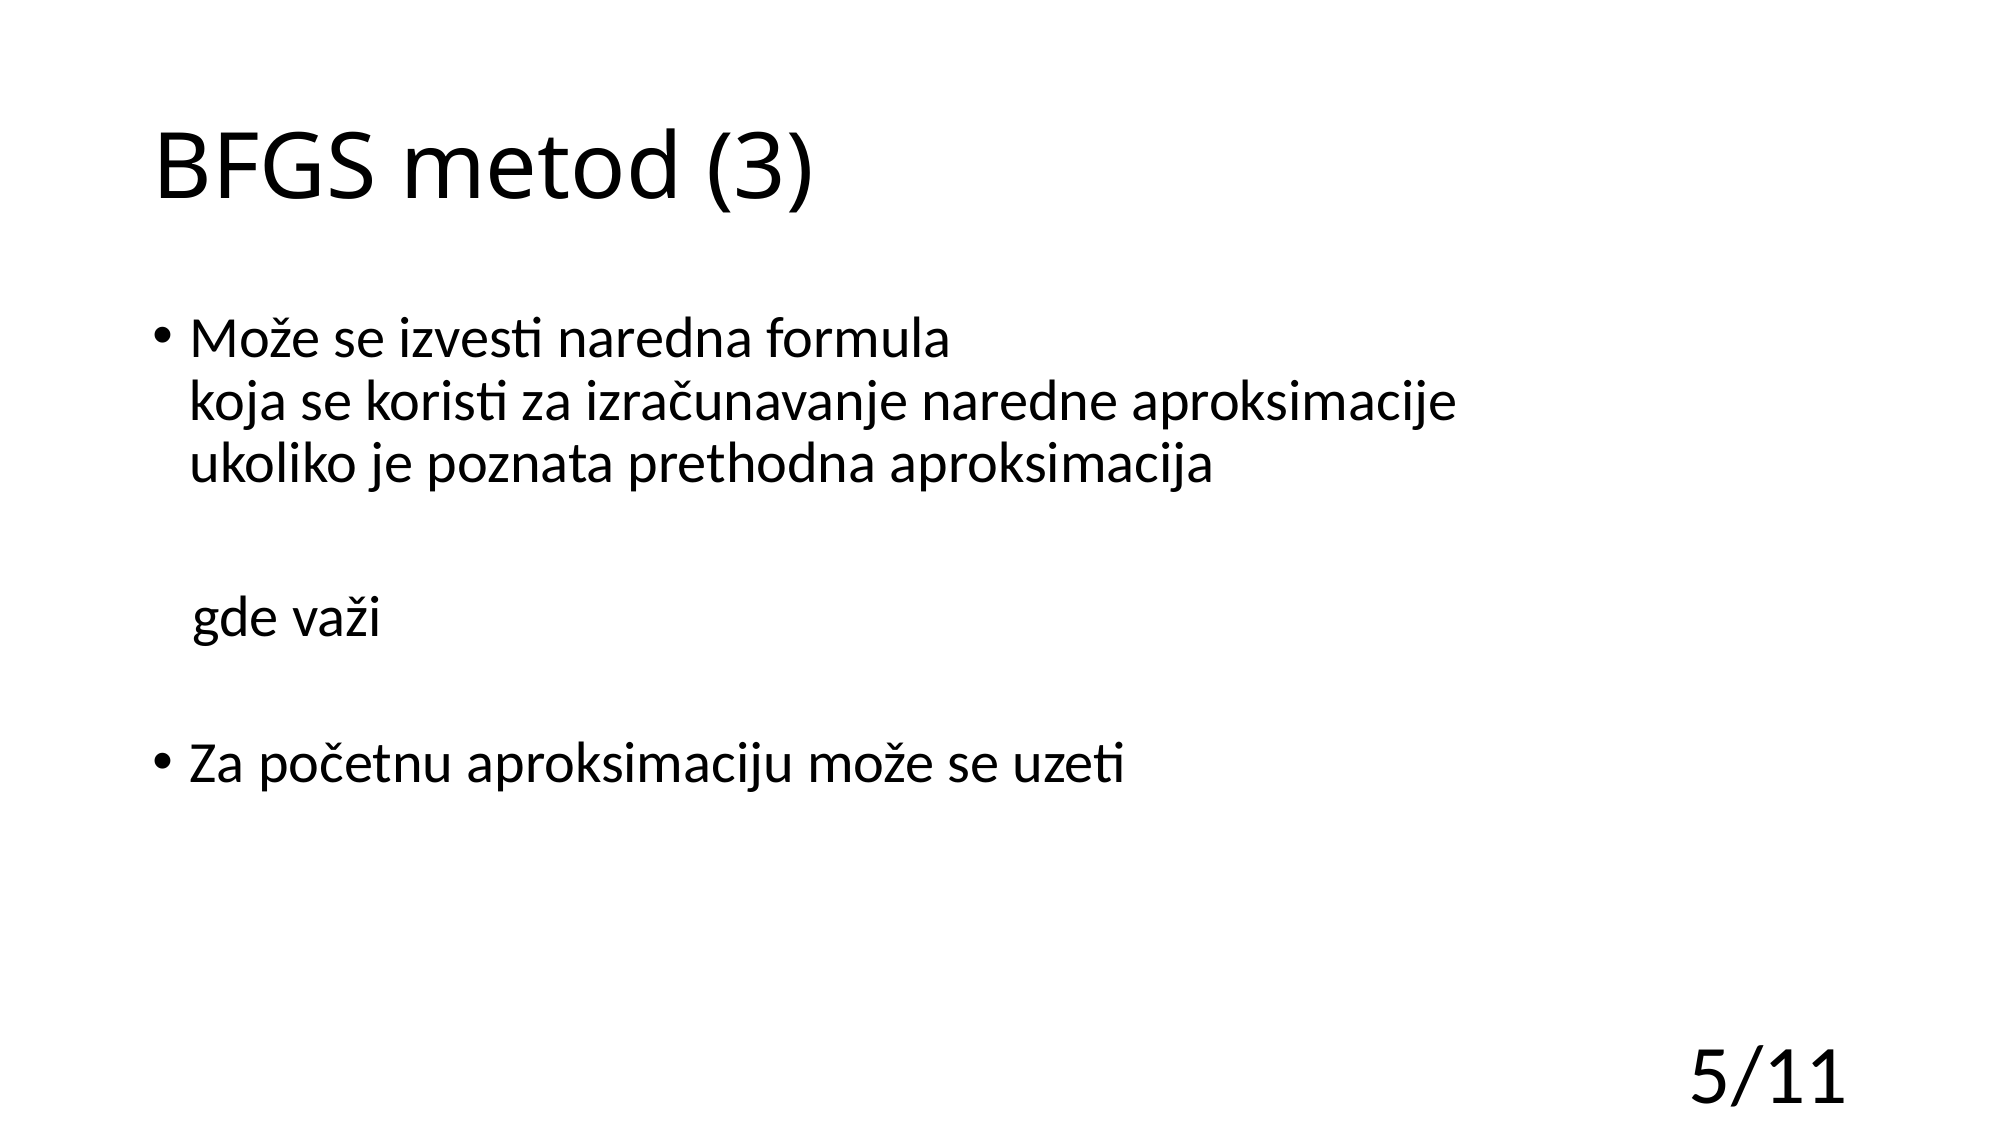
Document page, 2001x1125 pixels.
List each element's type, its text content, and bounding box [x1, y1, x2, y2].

slide_number 5/11 [1412, 1013, 1863, 1103]
title BFGS metod (3) [137, 59, 1863, 278]
